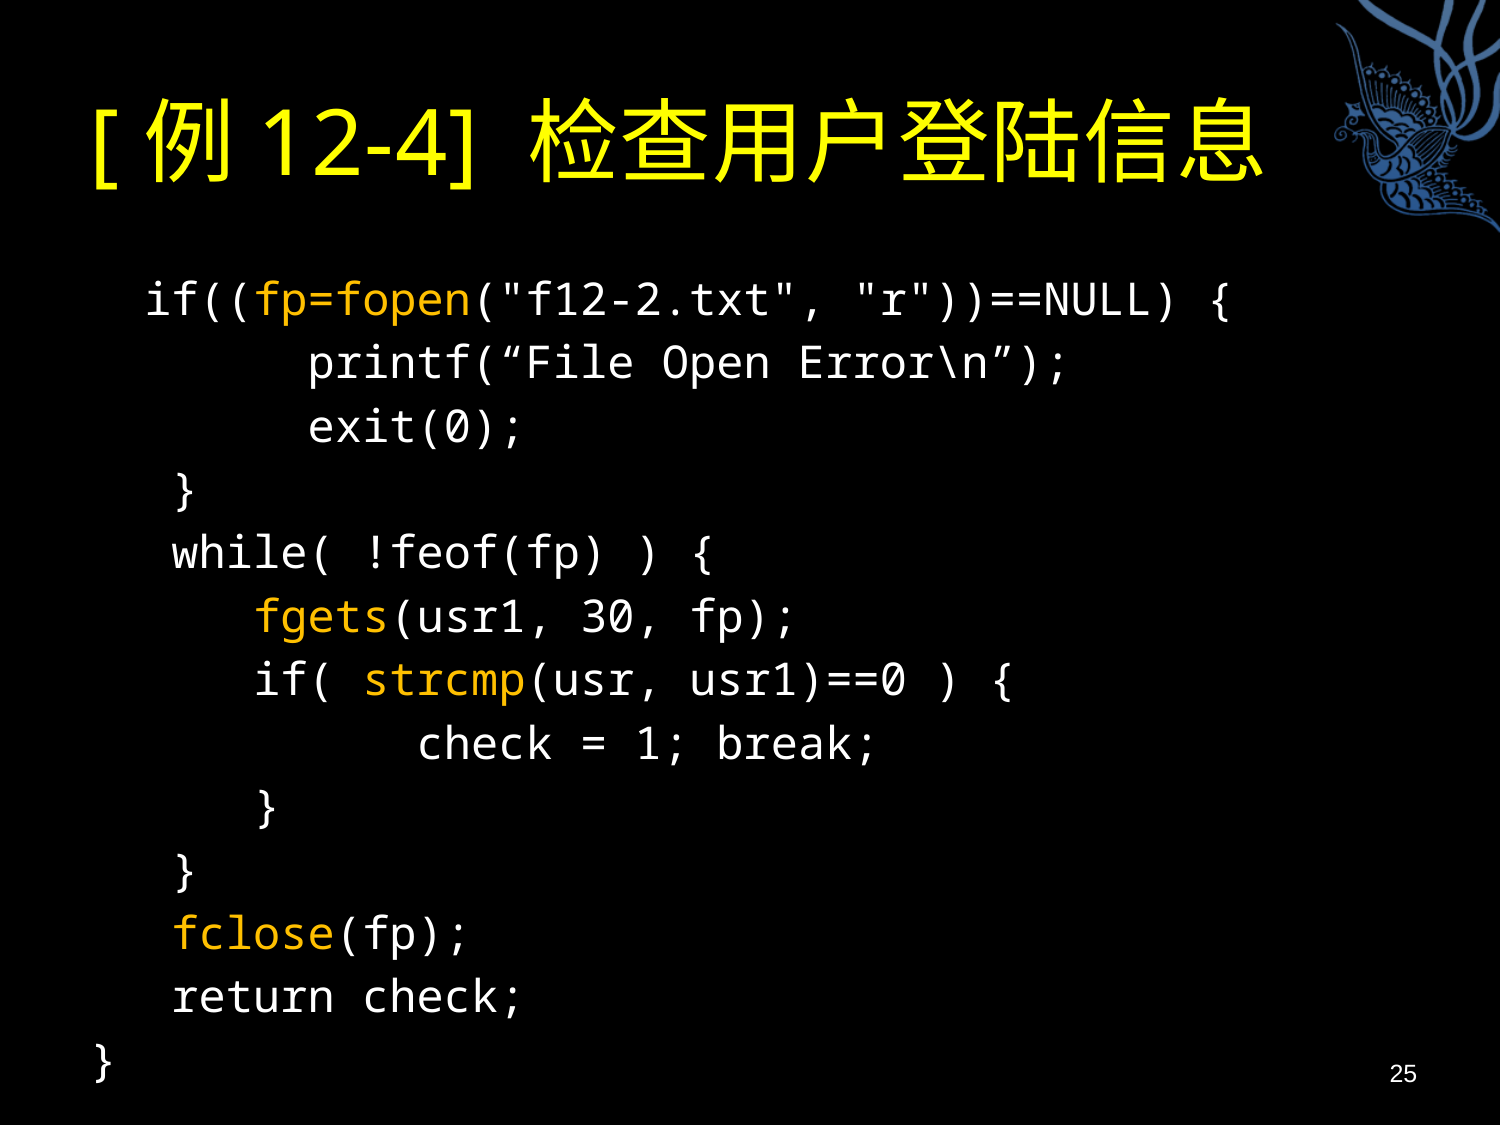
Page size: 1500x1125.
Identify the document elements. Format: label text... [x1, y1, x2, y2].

slide_number 25 [1074, 1042, 1425, 1103]
title [例12-4] 检查用户登陆信息 [75, 45, 1351, 233]
list if((fp=fopen("f12-2.txt", "r"))==NULL) { printf(“File Open Error\n”); exit(0); } while( !feof(fp) ) { fgets(usr1, 30, fp); if( strcmp(usr, usr1)==0 ) { check = 1; break; } } fclose(fp); return check; } [75, 262, 1425, 1094]
